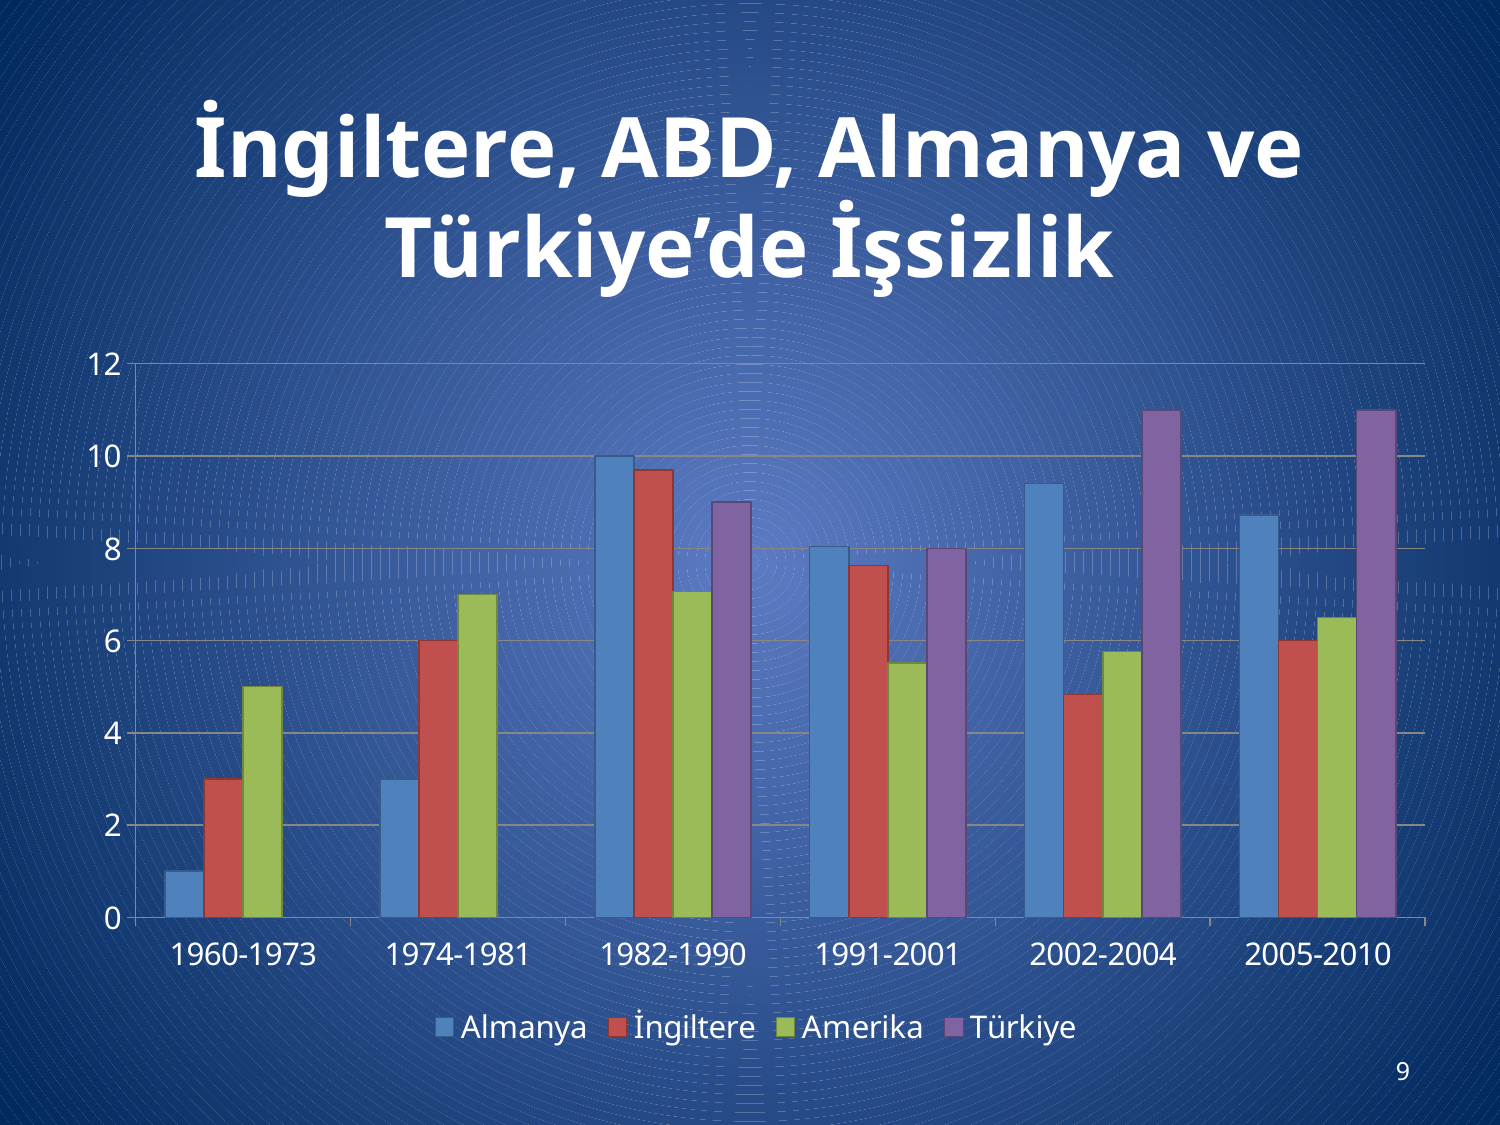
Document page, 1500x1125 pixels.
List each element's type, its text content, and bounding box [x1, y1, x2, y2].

title İngiltere, ABD, Almanya ve Türkiye’de İşsizlik [112, 99, 1388, 288]
chart [58, 327, 1454, 1055]
slide_number 9 [1074, 1064, 1425, 1103]
